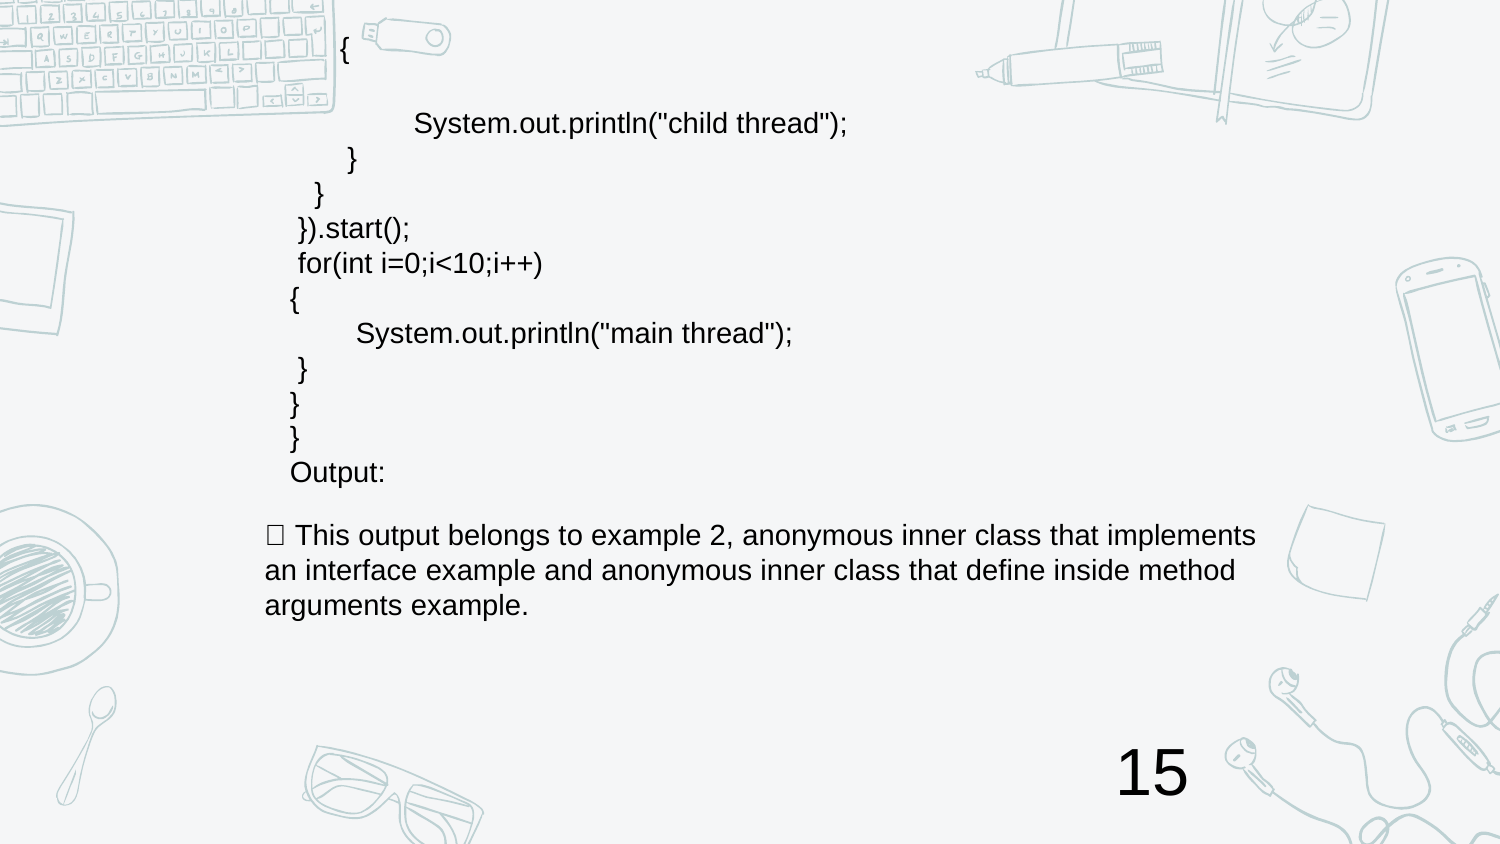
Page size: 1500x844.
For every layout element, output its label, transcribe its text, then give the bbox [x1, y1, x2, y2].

text_box { [325, 21, 373, 72]
text_box System.out.println("child thread"); } } }).start(); for(int i=0;i<10;i++) { System.out.println("main thread"); } } } Output: [274, 96, 1388, 497]
text_box 15 [1100, 721, 1205, 817]
text_box  This output belongs to example 2, anonymous inner class that implements an interface example and anonymous inner class that define inside method arguments example. [249, 509, 1313, 629]
